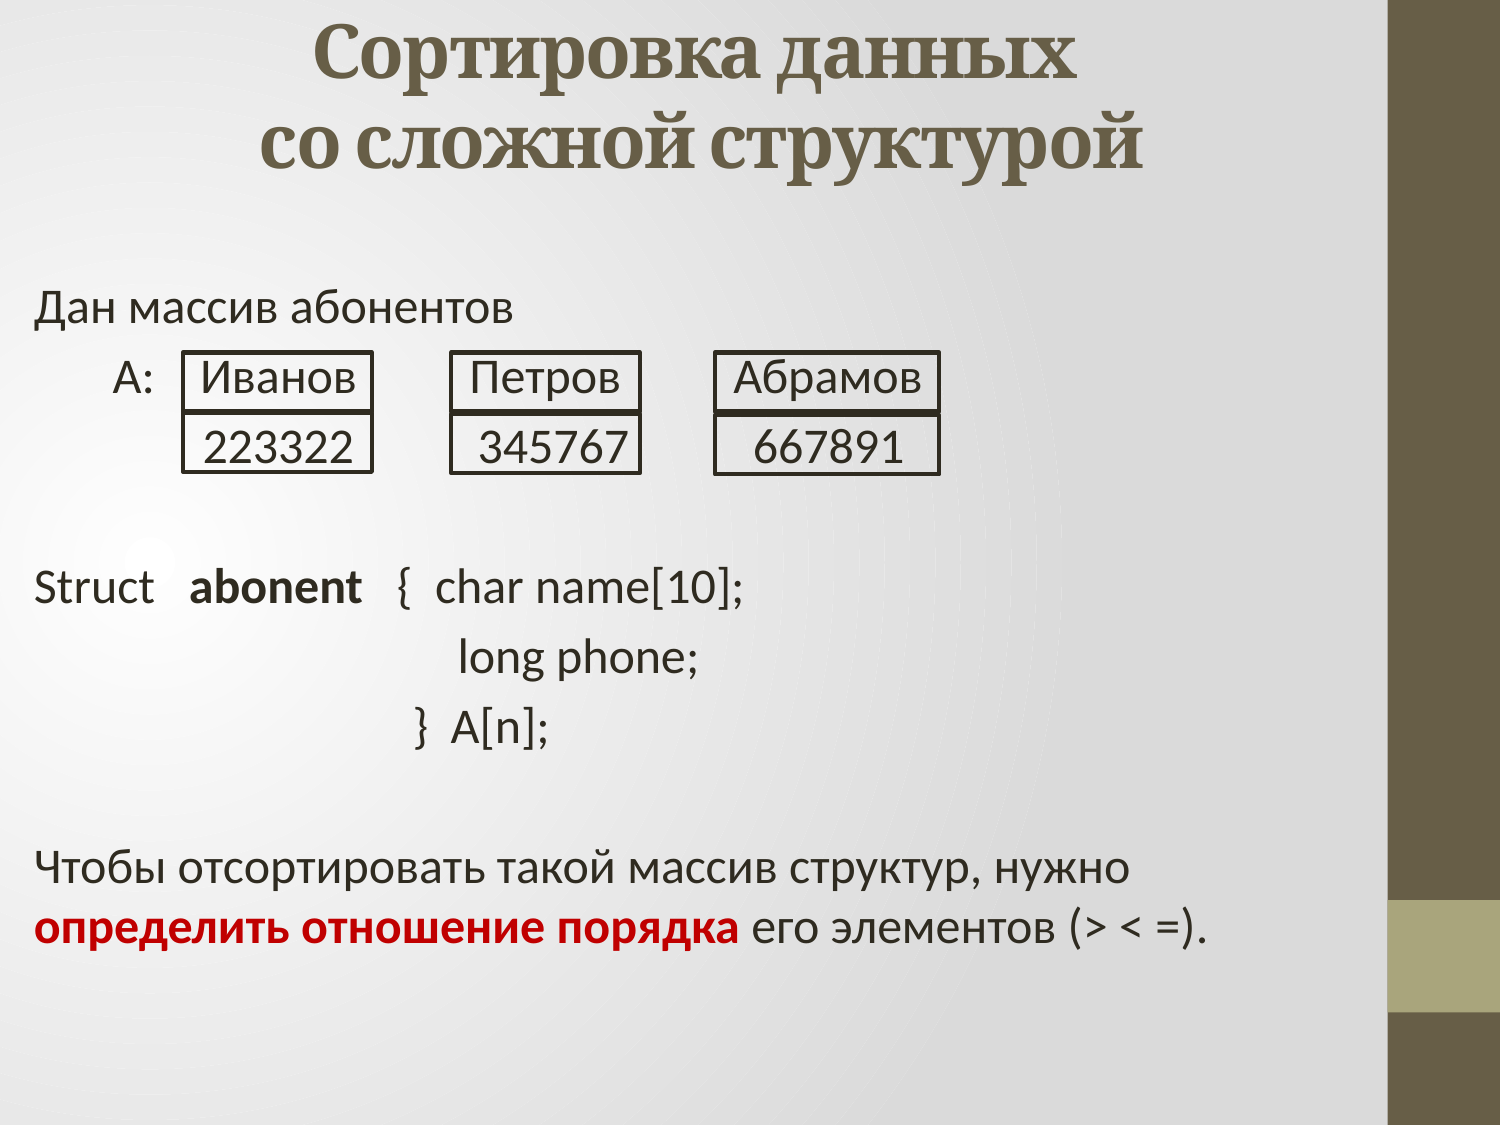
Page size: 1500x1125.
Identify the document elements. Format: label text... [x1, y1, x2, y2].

text_box [181, 411, 374, 474]
title Сортировка данных со сложной структурой [76, 8, 1327, 179]
text_box [181, 350, 374, 411]
list Дан массив абонентов А: Иванов Петров Абрамов 223322 345767 667891 Struct abonent { char name[10]; long phone; } A[n]; Чтобы отсортировать такой массив структур, нужно определить отношение порядка его элементов (> < =). [0, 196, 1376, 1106]
text_box [713, 413, 941, 476]
text_box [713, 350, 941, 413]
text_box [449, 350, 642, 412]
text_box [449, 412, 642, 475]
